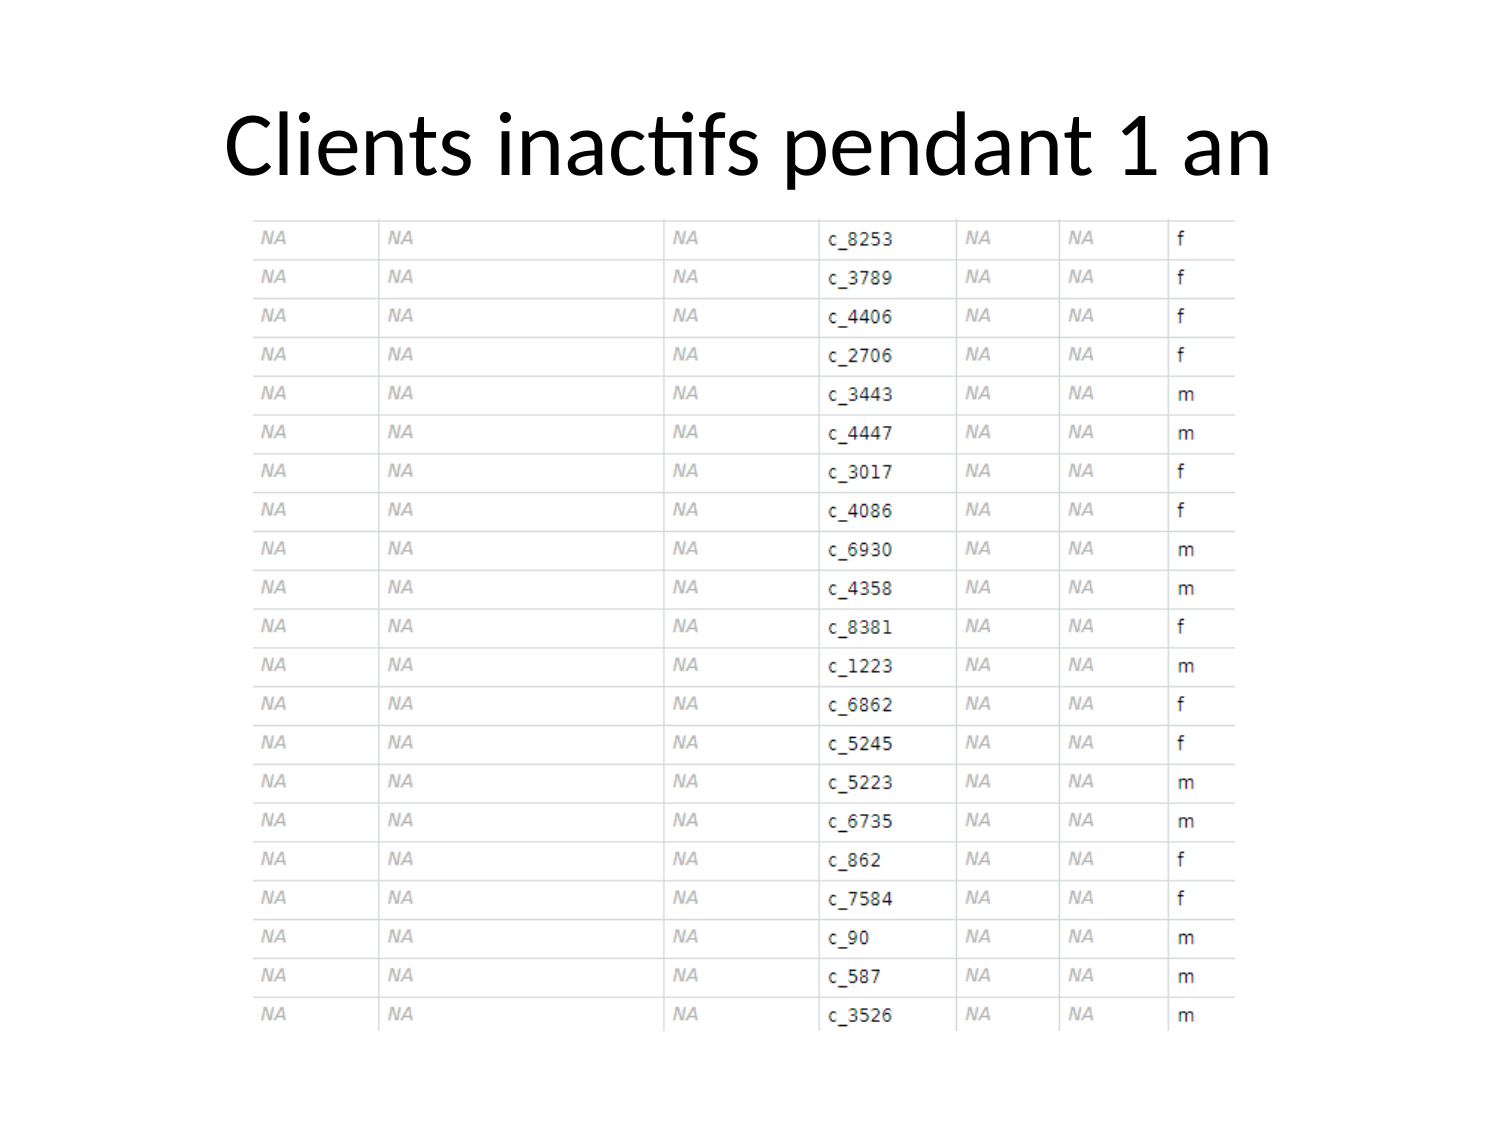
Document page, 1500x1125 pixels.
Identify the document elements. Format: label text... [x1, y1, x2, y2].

title Clients inactifs pendant 1 an [75, 45, 1425, 233]
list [253, 219, 1235, 1031]
